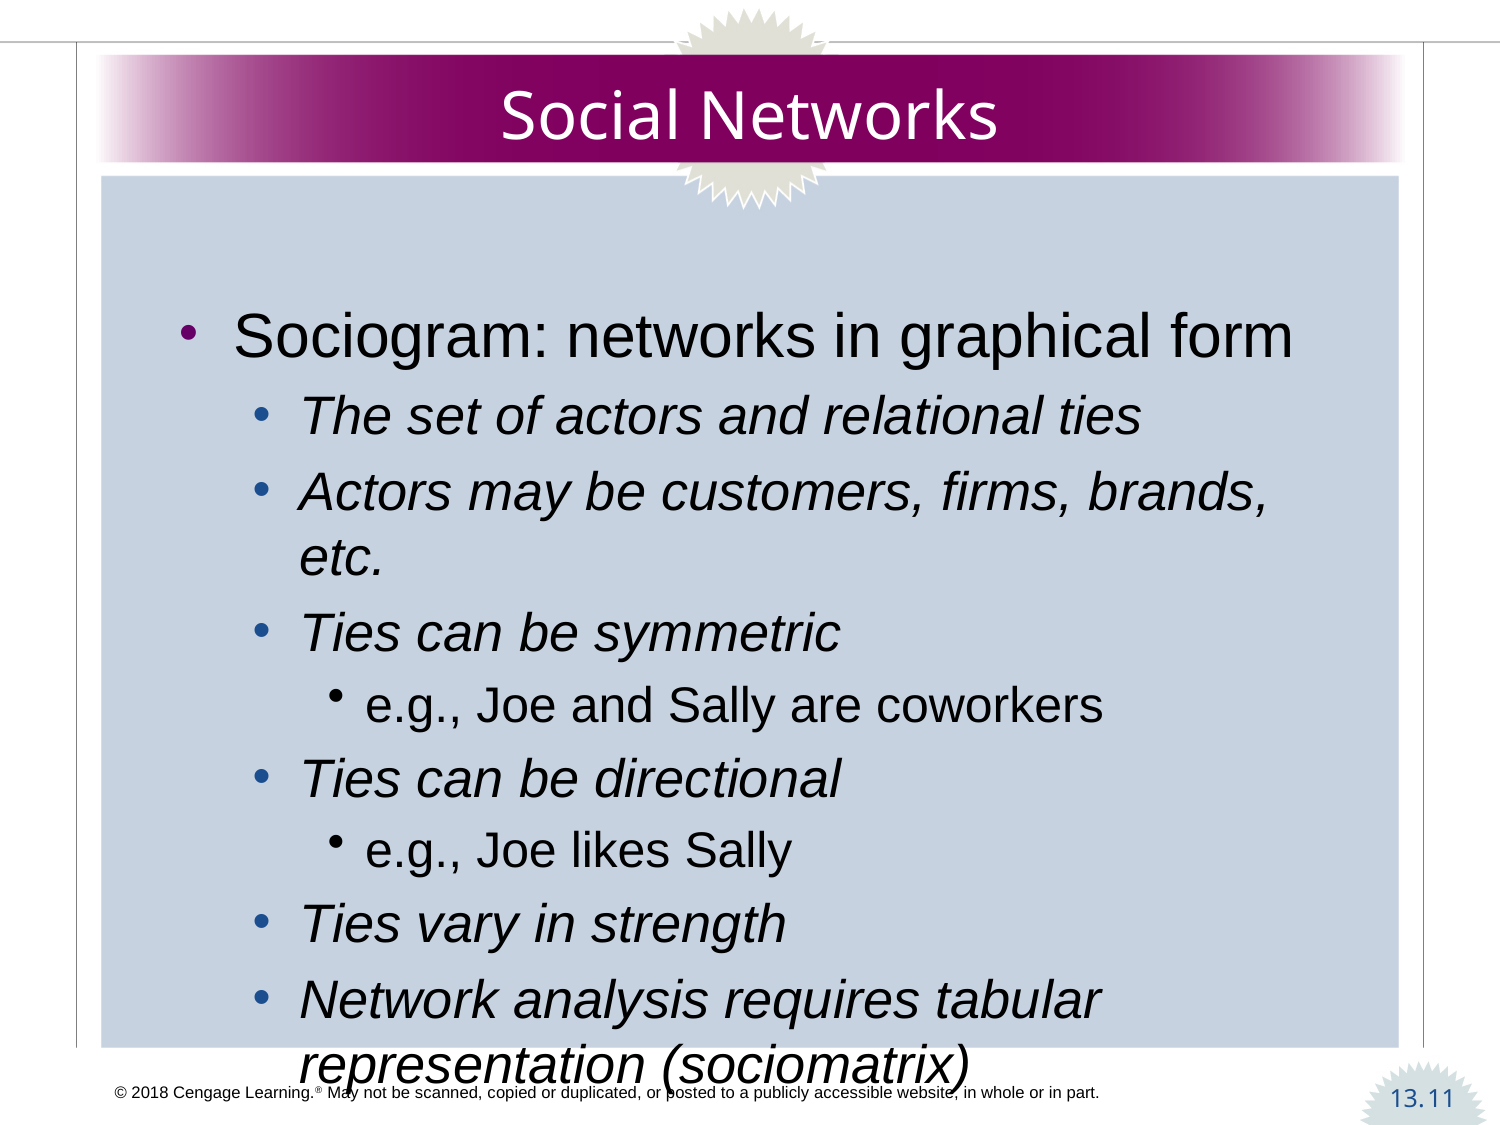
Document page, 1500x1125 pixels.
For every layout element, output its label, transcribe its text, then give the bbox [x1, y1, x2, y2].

slide_number 11 [1412, 1074, 1476, 1125]
title Social Networks [99, 62, 1400, 163]
picture [0, 0, 1500, 1125]
list Sociogram: networks in graphical form The set of actors and relational ties Actors may be customers, firms, brands, etc. Ties can be symmetric e.g., Joe and Sally are coworkers Ties can be directional e.g., Joe likes Sally Ties vary in strength Network analysis requires tabular representation (sociomatrix) [162, 287, 1388, 1000]
